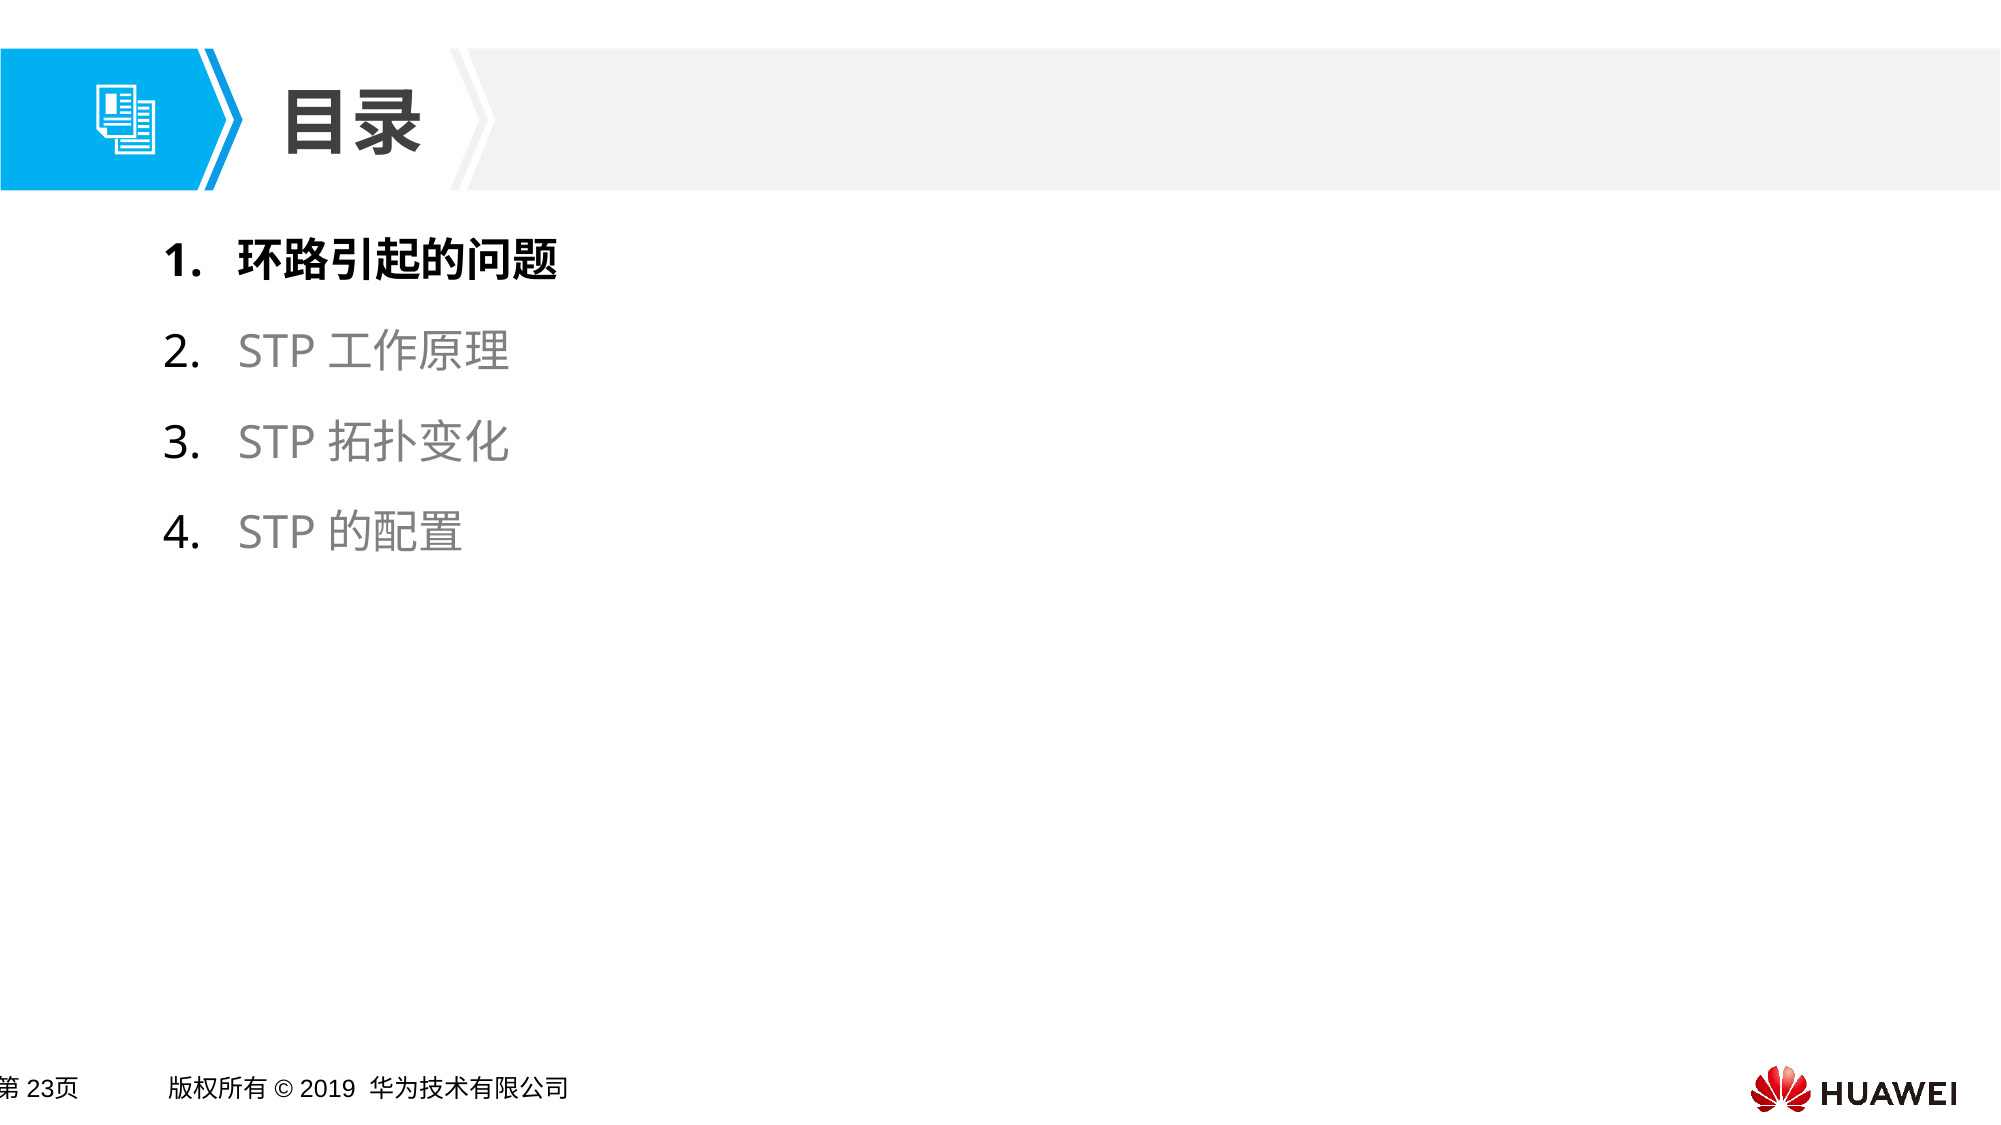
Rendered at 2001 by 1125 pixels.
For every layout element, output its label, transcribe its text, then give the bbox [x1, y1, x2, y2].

picture [1751, 1066, 1956, 1112]
list 环路引起的问题 STP工作原理 STP拓扑变化 STP的配置 [149, 202, 1882, 971]
